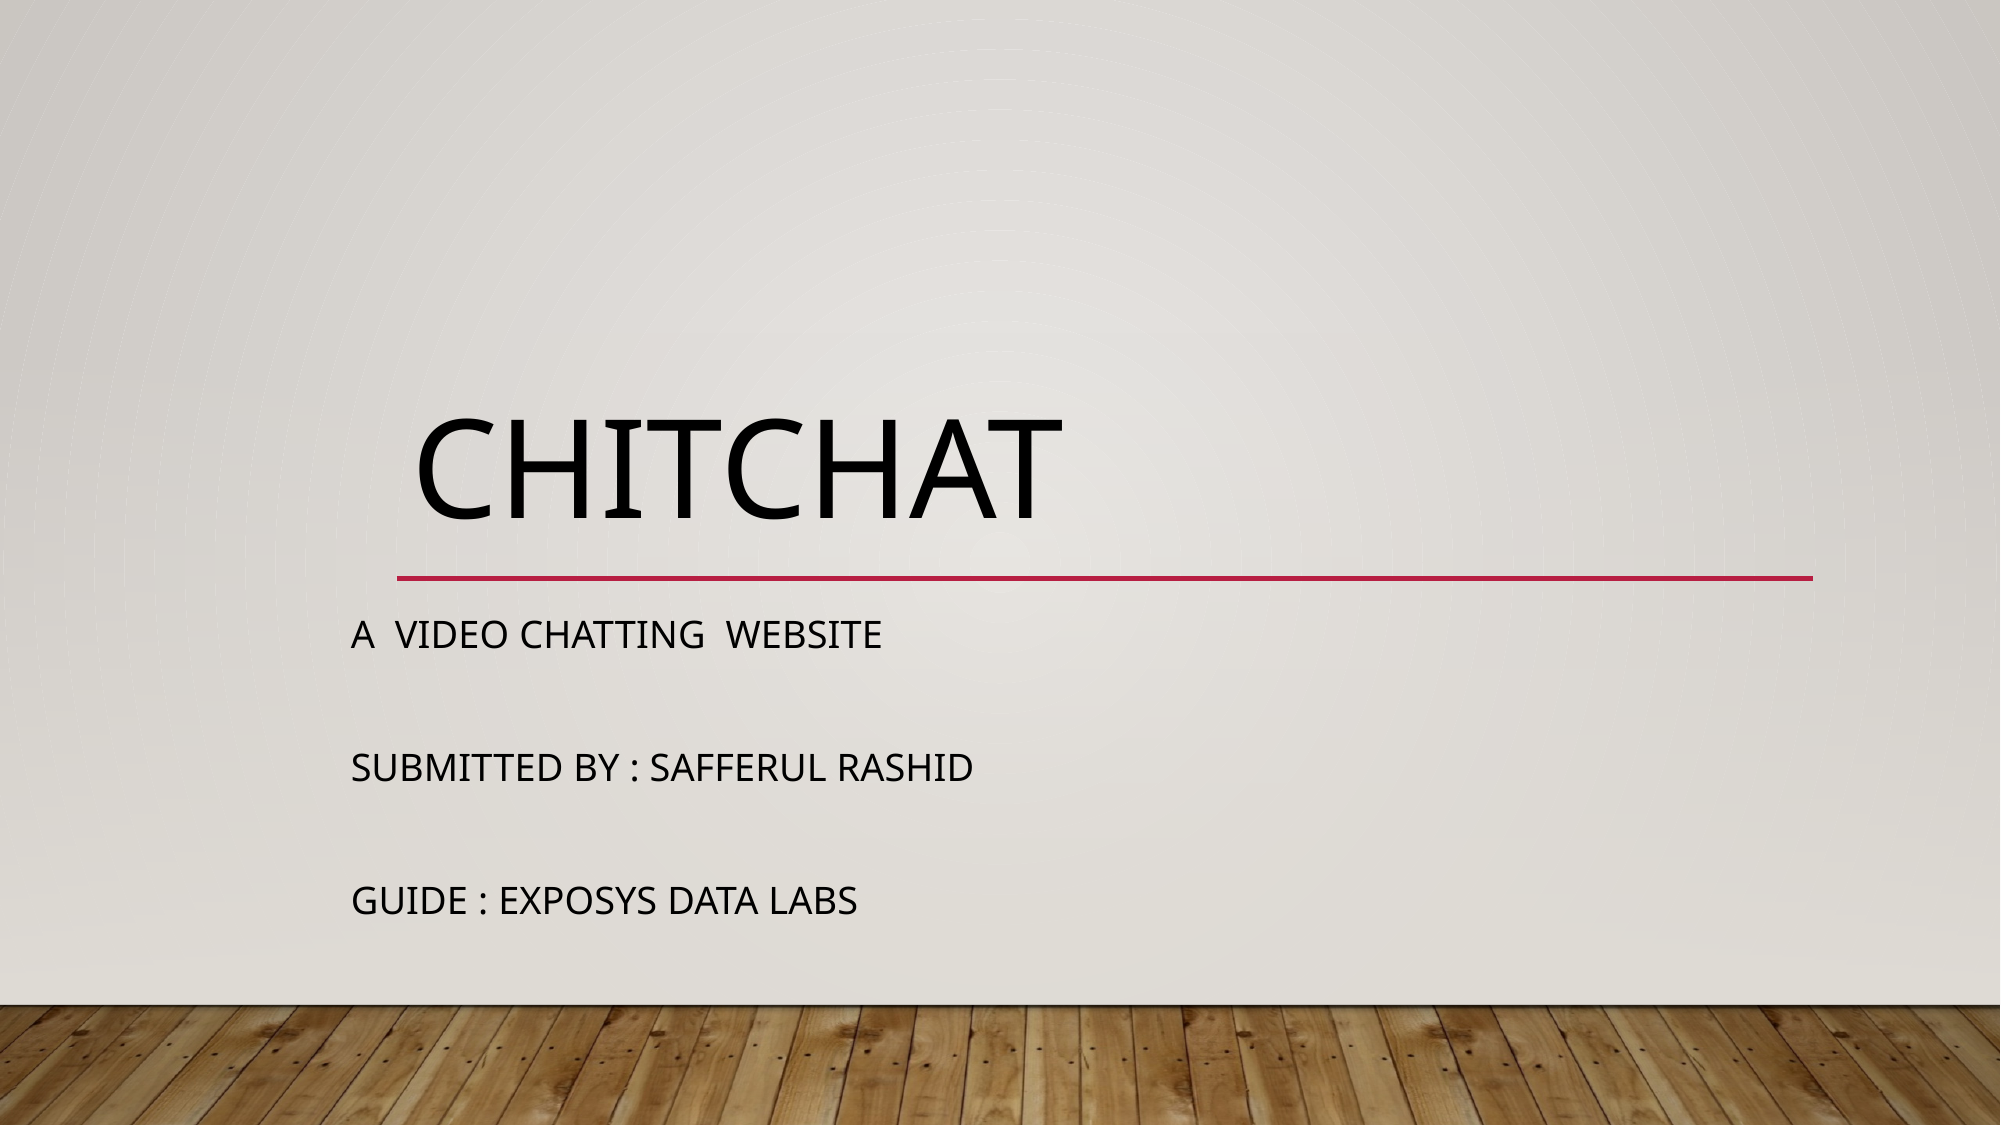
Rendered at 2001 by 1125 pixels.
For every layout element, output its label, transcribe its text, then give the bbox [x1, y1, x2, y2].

subtitle A Video chatting website Submitted by : Safferul rashid guide : exposys data labs [335, 586, 1844, 943]
picture [0, 1005, 2000, 1125]
title Chitchat [396, 131, 1814, 549]
